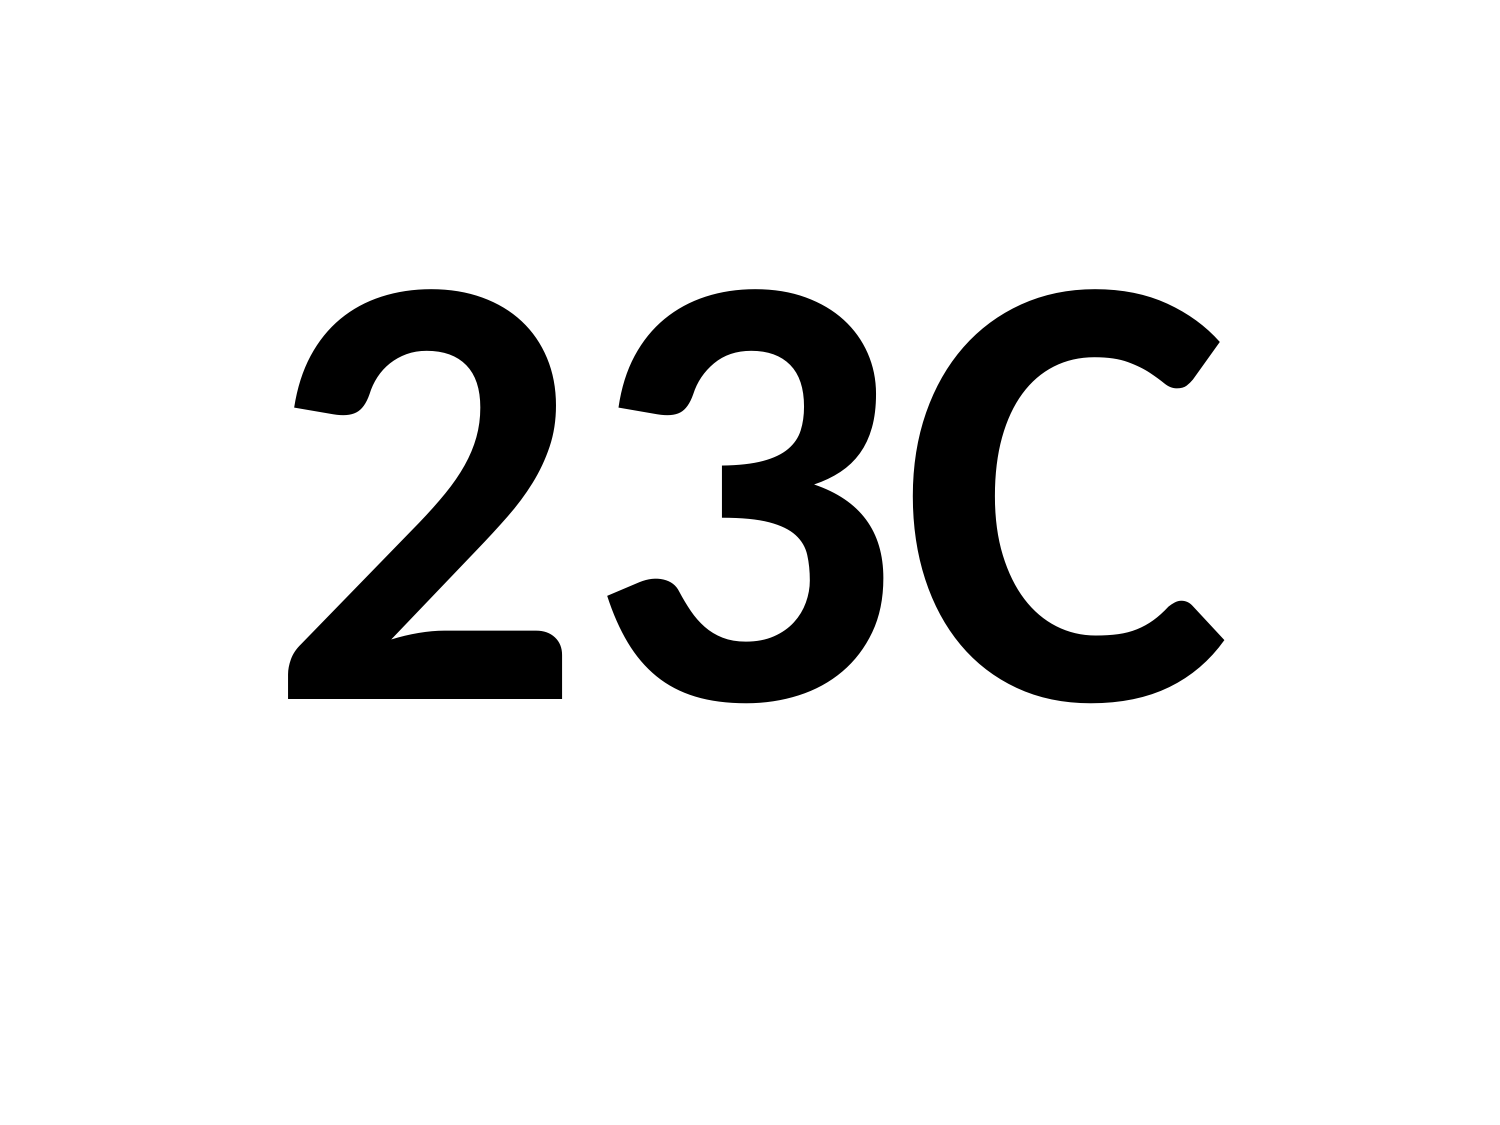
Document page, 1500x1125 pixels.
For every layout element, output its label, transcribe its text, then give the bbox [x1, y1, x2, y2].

text_box 23C [252, 67, 1247, 833]
